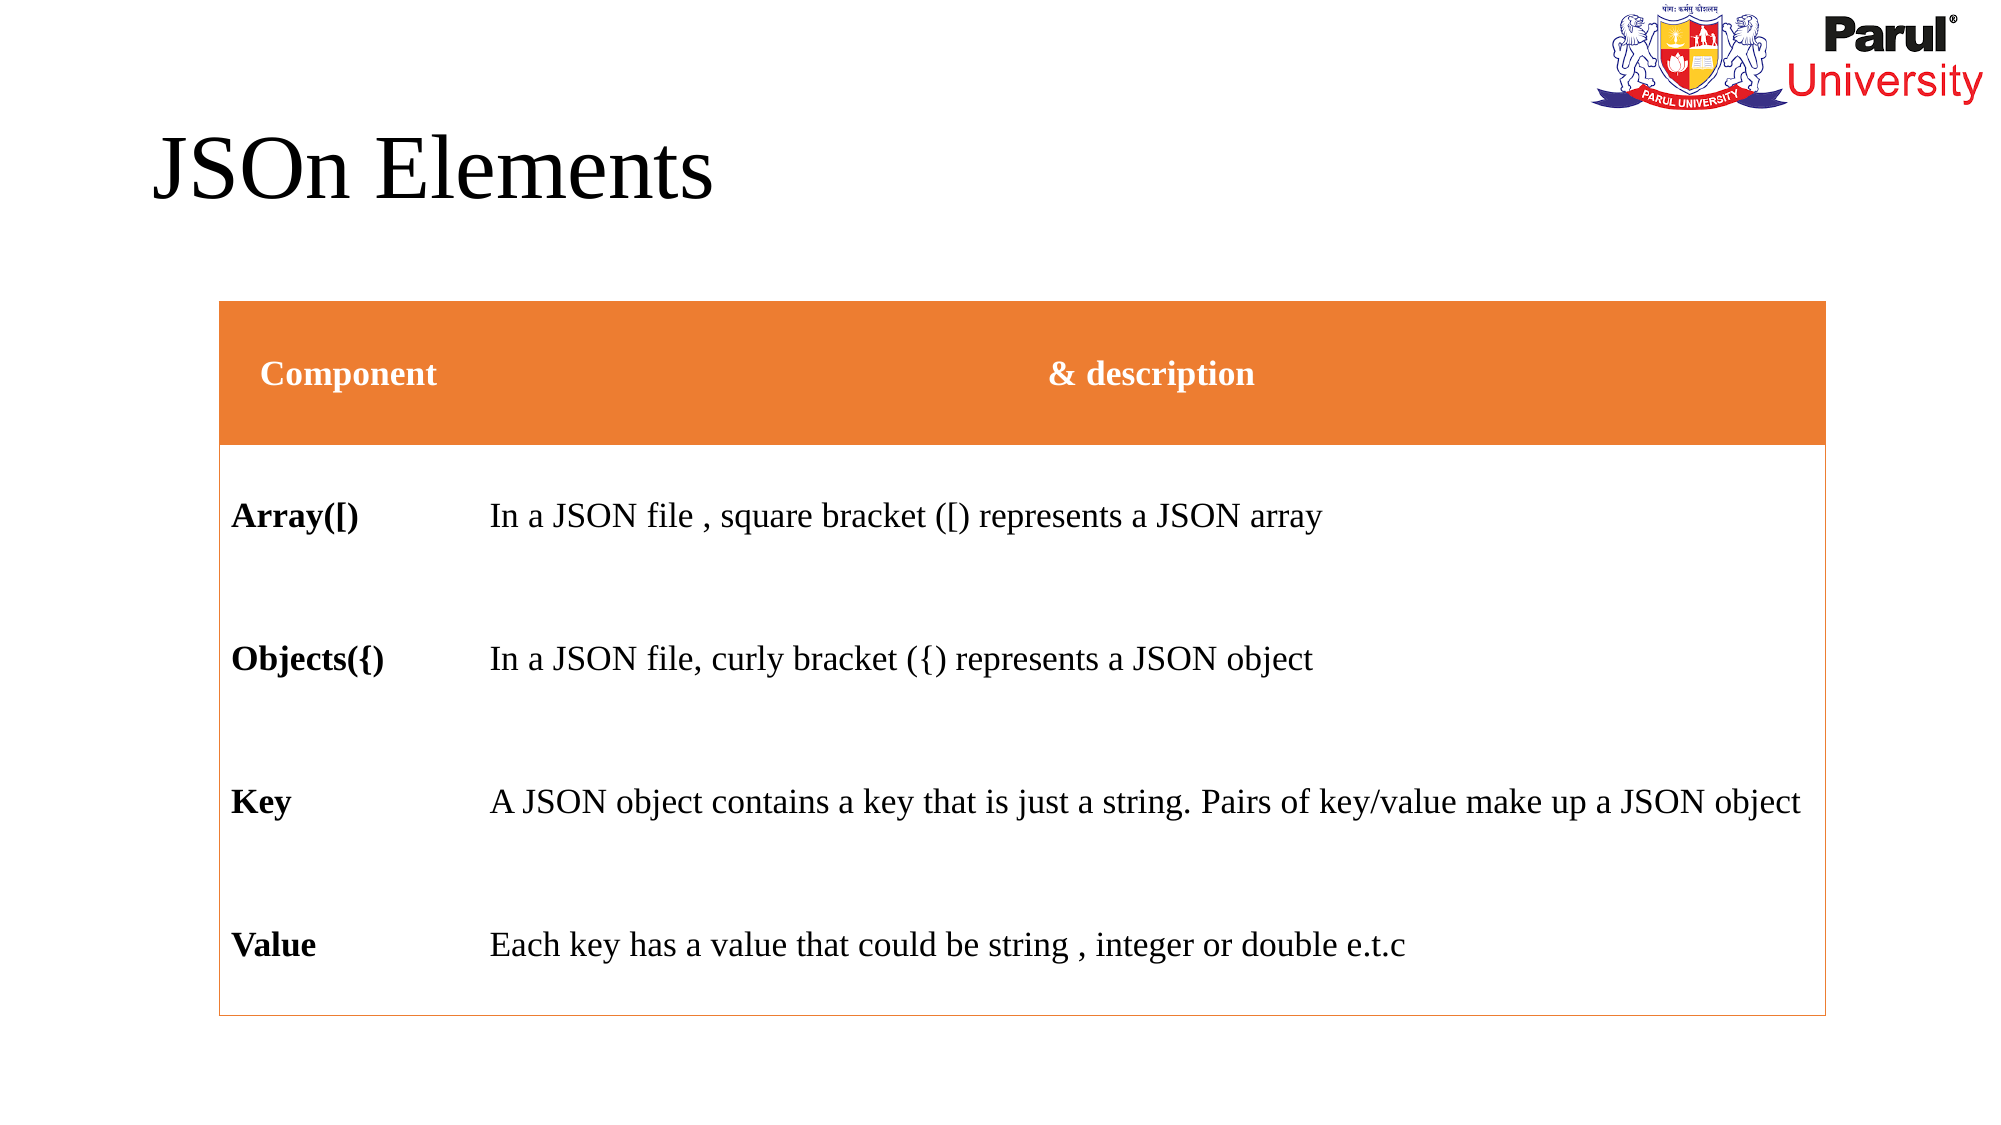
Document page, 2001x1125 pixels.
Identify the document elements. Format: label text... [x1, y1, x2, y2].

table_cell In a JSON file , square bracket ([) represents a JSON array [478, 445, 1825, 587]
picture [1590, 4, 1983, 110]
table_cell A JSON object contains a key that is just a string. Pairs of key/value make up a JSON object [478, 730, 1825, 873]
table_cell In a JSON file, curly bracket ({) represents a JSON object [478, 587, 1825, 730]
table_cell Array([) [220, 445, 478, 587]
table_header & description [478, 302, 1825, 445]
table_cell Objects({) [220, 587, 478, 730]
table_cell Each key has a value that could be string , integer or double e.t.c [478, 873, 1825, 1015]
table_cell Key [220, 730, 478, 873]
table_header Component [220, 302, 478, 445]
title JSOn Elements [137, 59, 1863, 278]
table_cell Value [220, 873, 478, 1015]
